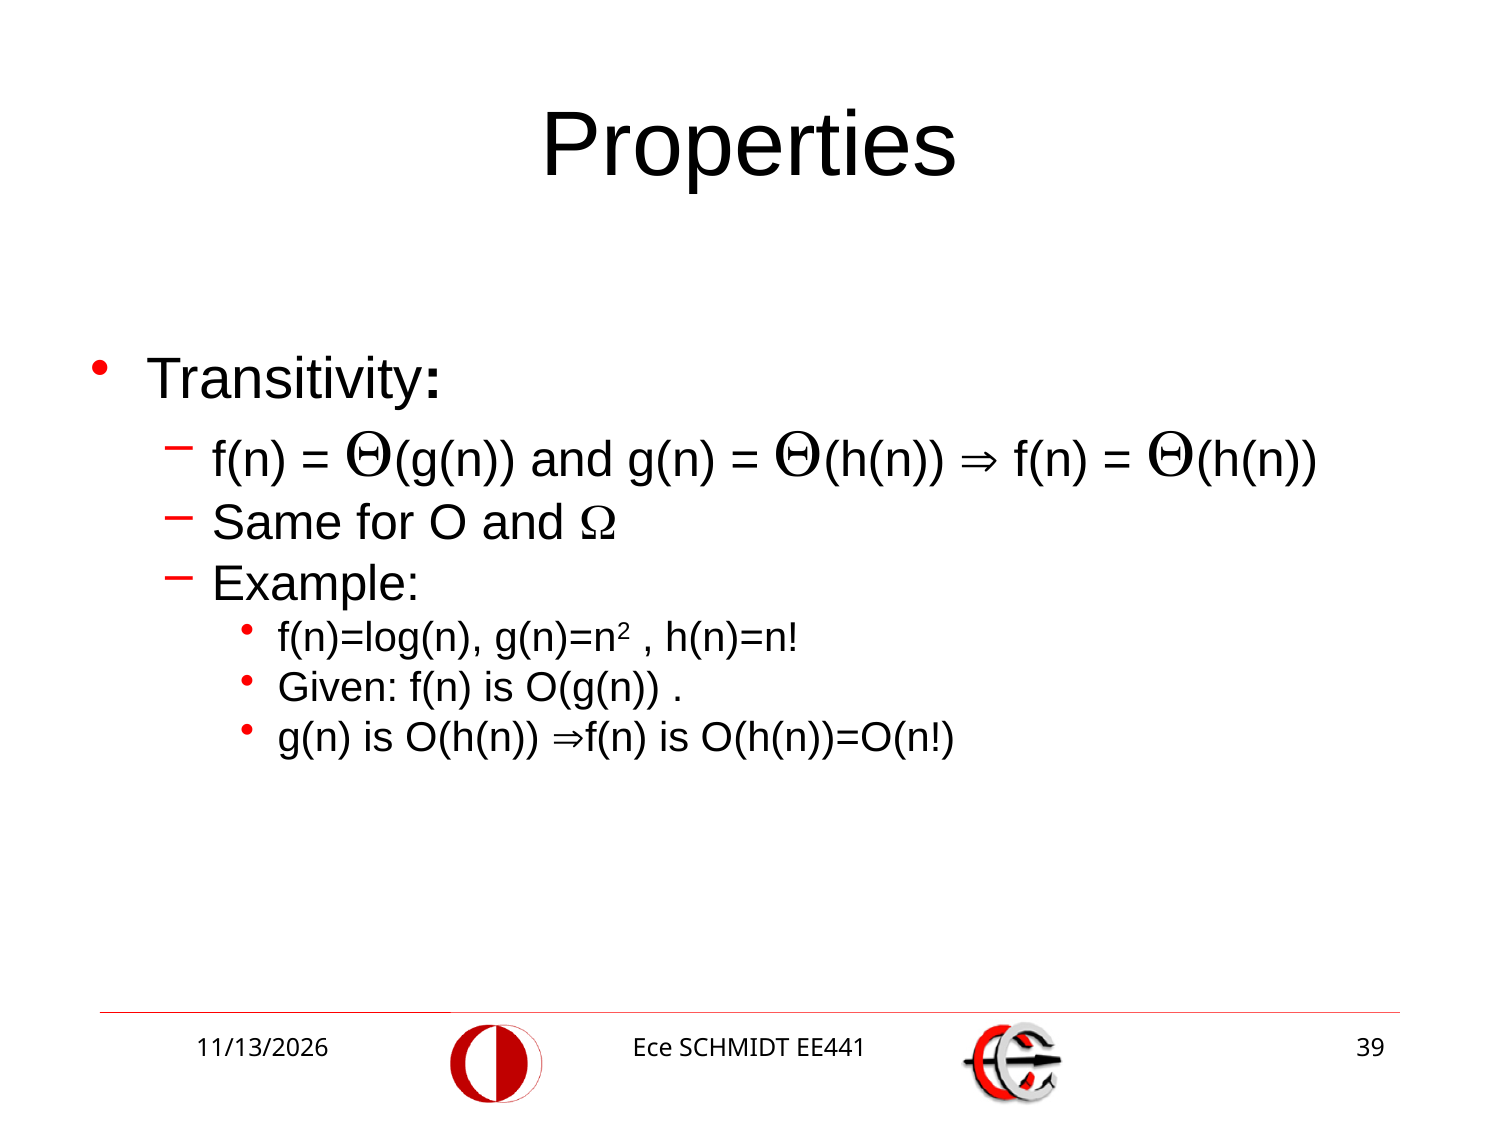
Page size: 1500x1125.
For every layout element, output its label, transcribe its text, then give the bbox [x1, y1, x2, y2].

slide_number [99, 1024, 425, 1103]
title Properties [75, 45, 1425, 233]
list Transitivity: f(n) = (g(n)) and g(n) = (h(n))  f(n) = (h(n)) Same for O and  Example: f(n)=log(n), g(n)=n2 , h(n)=n! Given: f(n) is O(g(n)) . g(n) is O(h(n)) f(n) is O(h(n))=O(n!) [75, 262, 1425, 1005]
picture [448, 1023, 543, 1103]
slide_number 39 [1074, 1024, 1400, 1103]
picture [950, 1019, 1068, 1106]
footer Ece SCHMIDT EE441 [512, 1024, 988, 1103]
